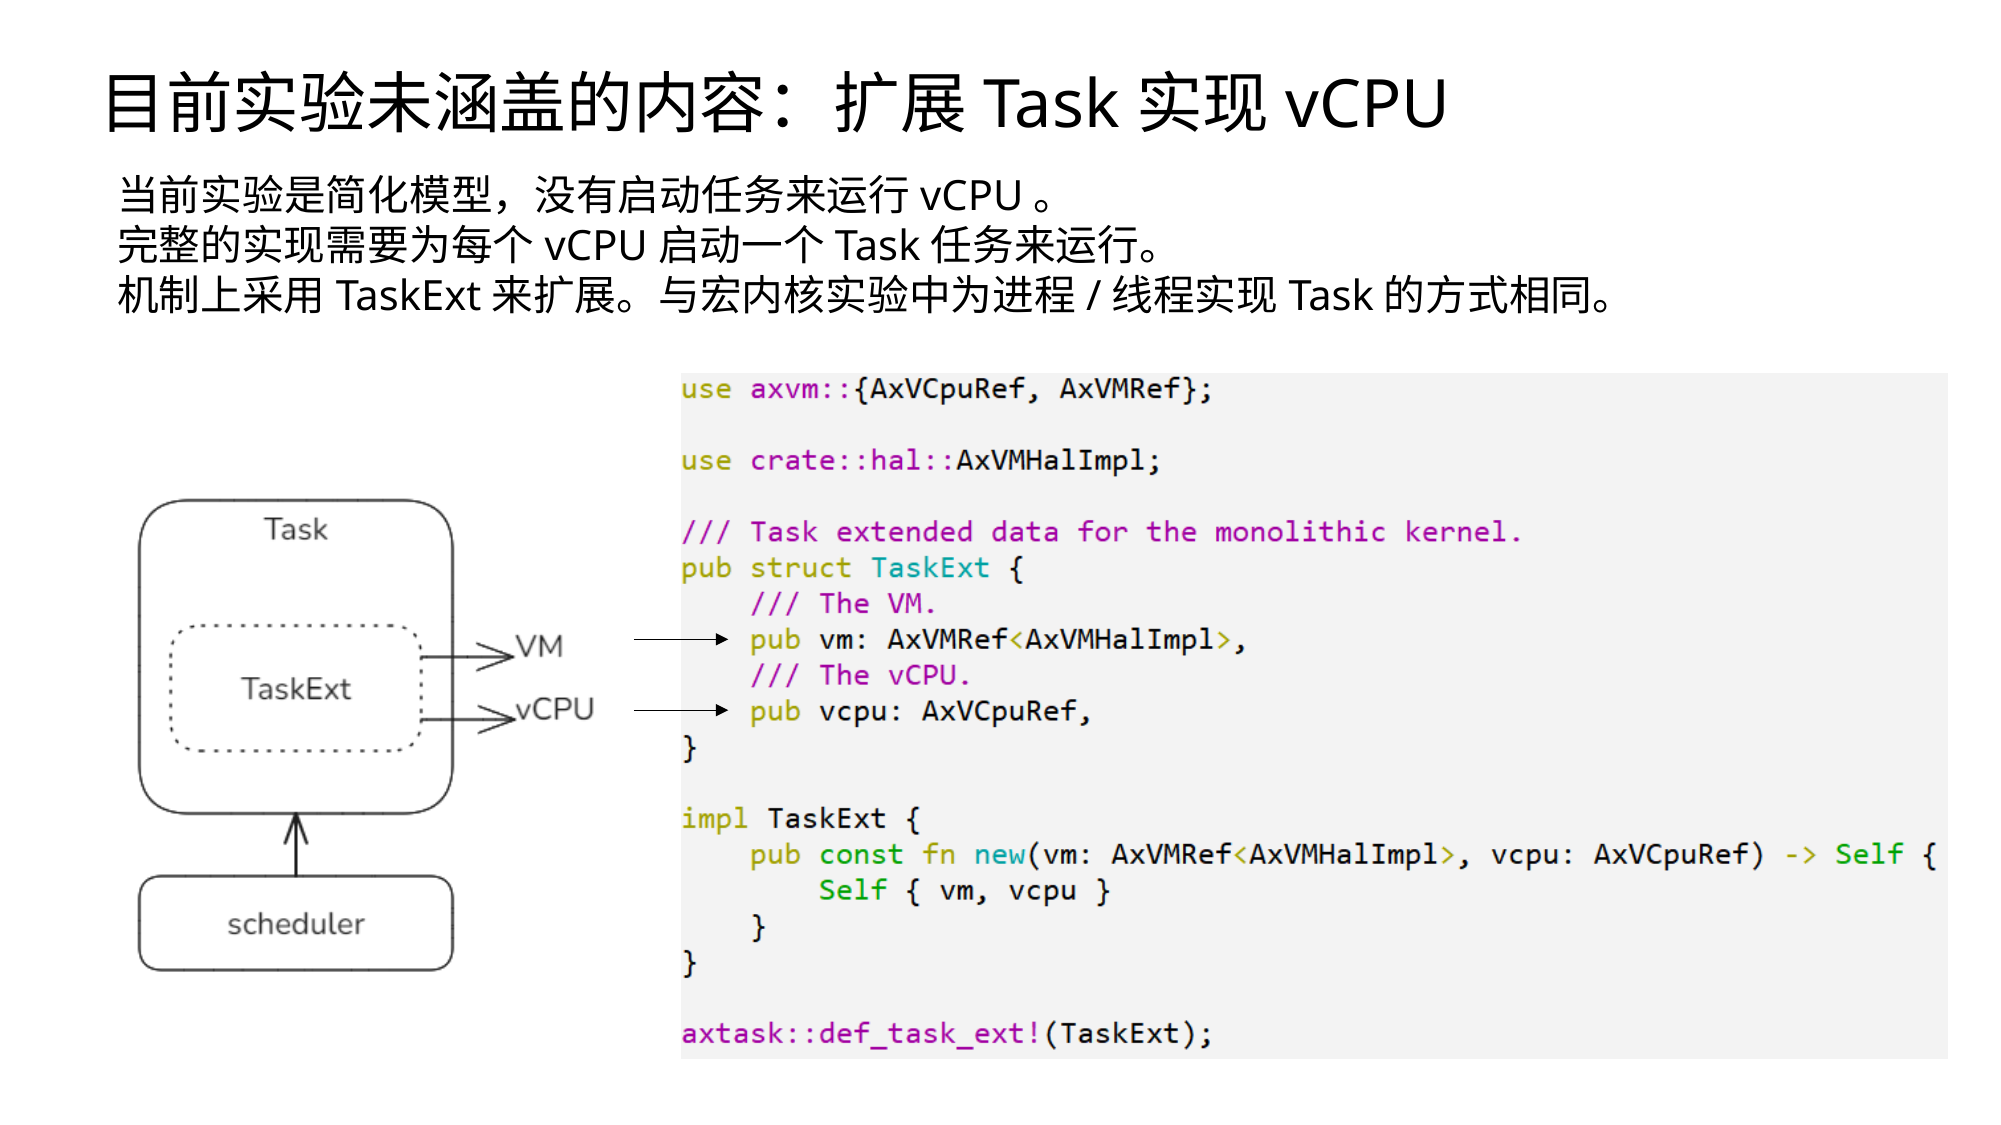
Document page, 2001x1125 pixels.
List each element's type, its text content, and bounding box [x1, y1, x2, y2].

text_box 目前实验未涵盖的内容：扩展Task实现vCPU [84, 53, 1573, 149]
text_box 当前实验是简化模型，没有启动任务来运行vCPU。 完整的实现需要为每个vCPU启动一个Task任务来运行。 机制上采用TaskExt来扩展。与宏内核实验中为进程/线程实现Task的方式相同。 [102, 161, 1756, 326]
picture [680, 373, 1948, 1059]
picture [124, 485, 611, 986]
